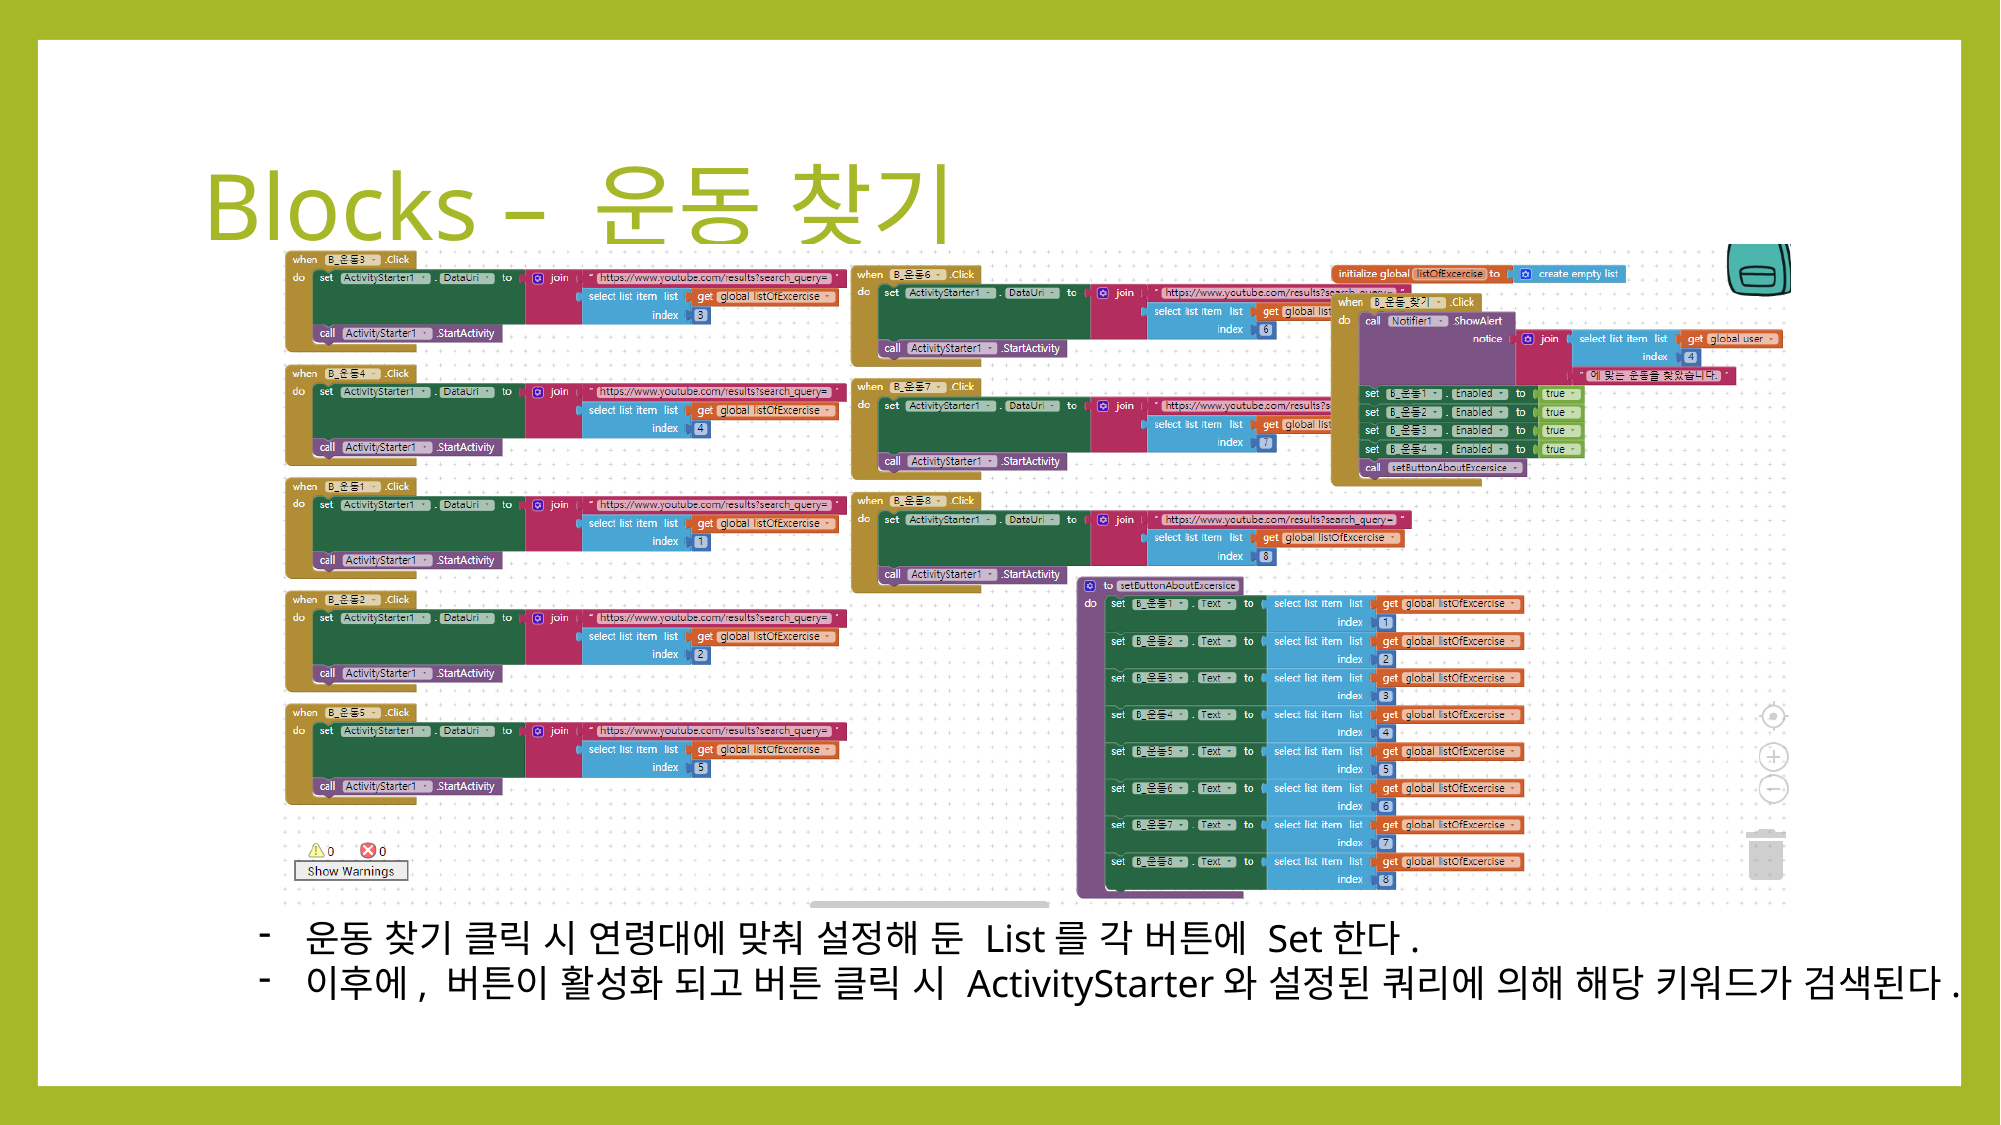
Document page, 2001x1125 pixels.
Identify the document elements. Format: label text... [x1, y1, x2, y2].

title Blocks – 운동 찾기 [187, 99, 1808, 323]
text_box 운동 찾기 클릭 시 연령대에 맞춰 설정해 둔 List를 각 버튼에 Set한다. 이후에, 버튼이 활성화 되고 버튼 클릭 시 ActivityStarter와 설정된 쿼리에 의해 해당 키워드가 검색된다. [243, 907, 1976, 1013]
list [281, 244, 1791, 908]
